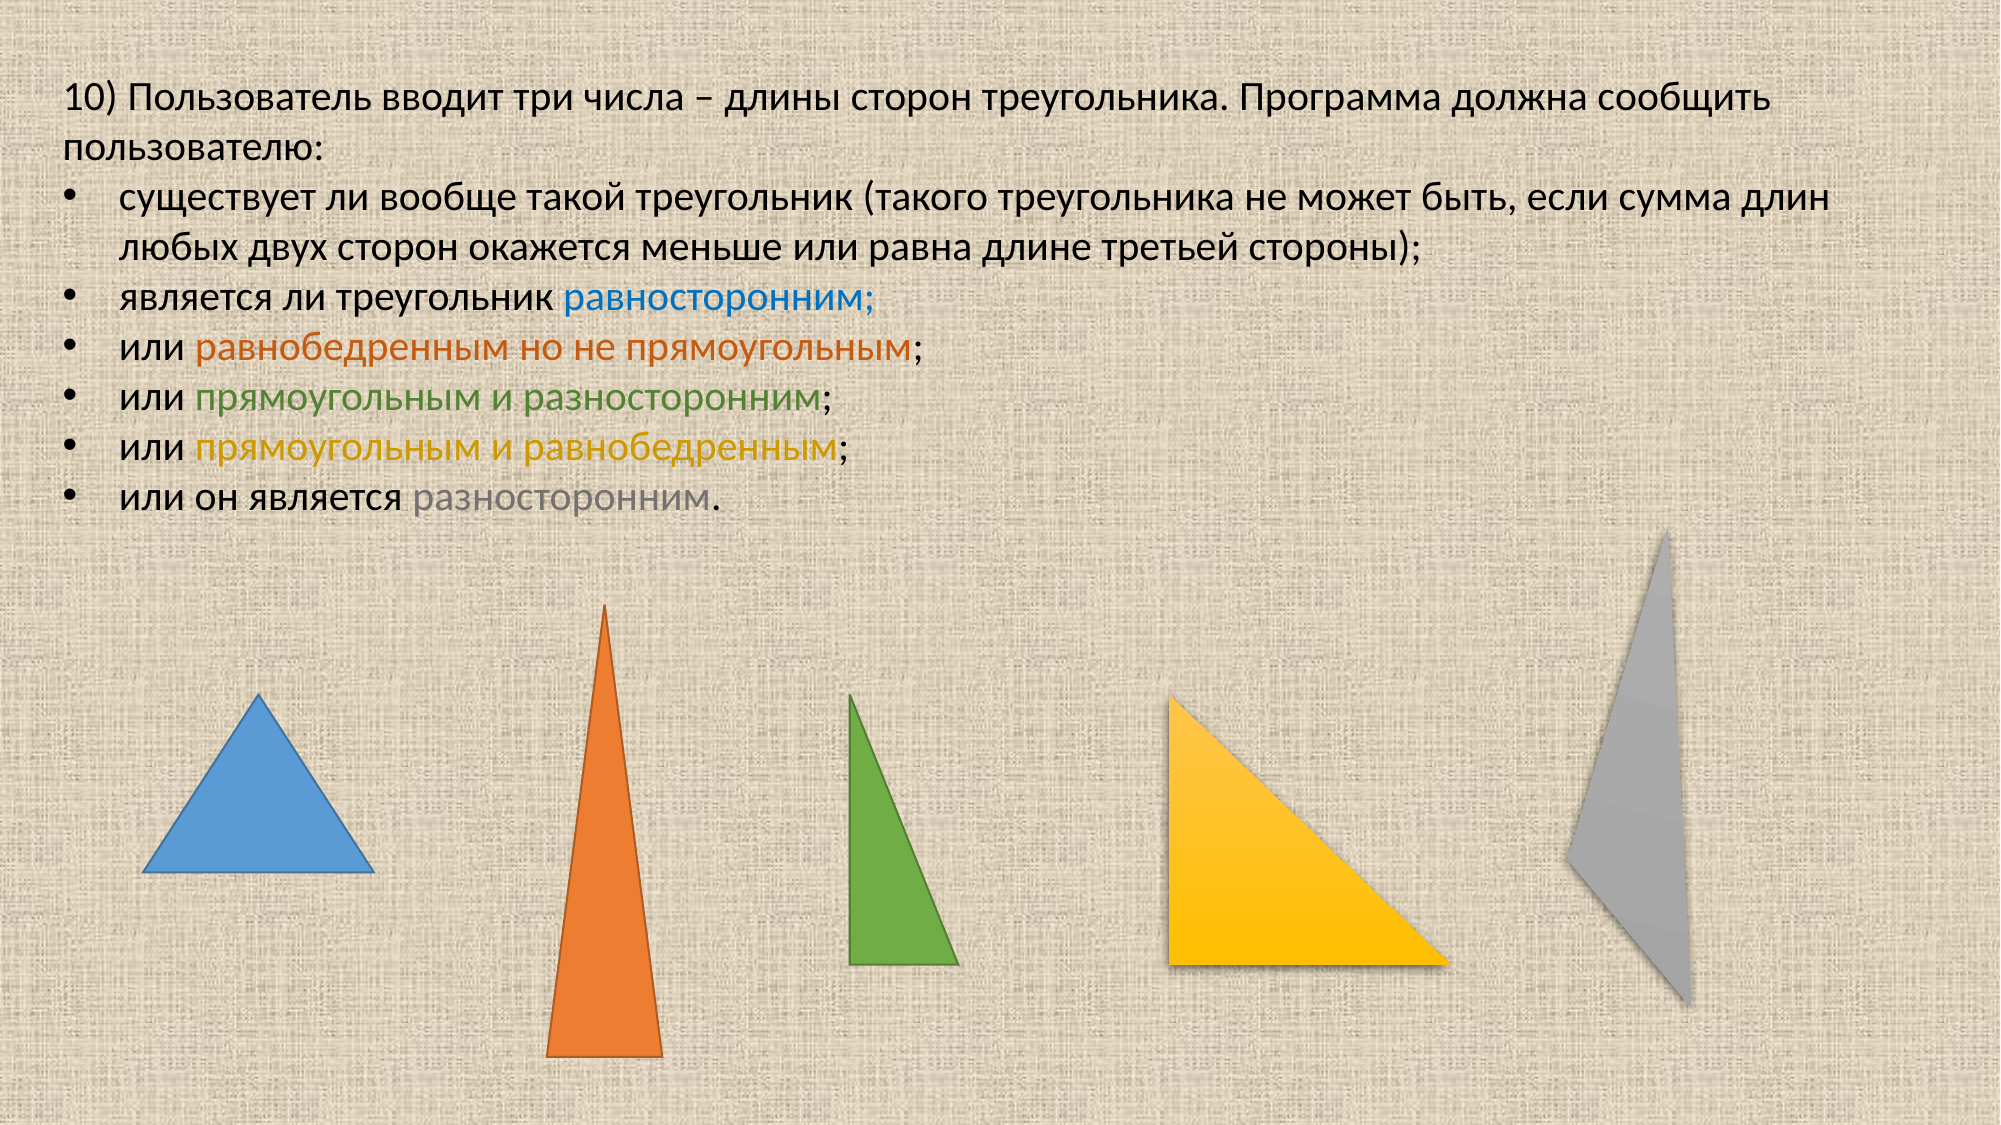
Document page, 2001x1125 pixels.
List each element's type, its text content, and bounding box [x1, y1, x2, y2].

text_box [141, 692, 376, 874]
text_box 10) Пользователь вводит три числа – длины сторон треугольника. Программа должна сообщить пользователю: существует ли вообще такой треугольник (такого треугольника не может быть, если сумма длин любых двух сторон окажется меньше или равна длине третьей стороны); является ли треугольник равносторонним; или равнобедренным но не прямоугольным; или прямоугольным и разносторонним; или прямоугольным и равнобедренным; или он является разносторонним. [47, 61, 1910, 527]
picture [0, 0, 2001, 1125]
text_box [1567, 525, 1692, 1008]
text_box [1168, 694, 1451, 965]
text_box [848, 694, 960, 966]
text_box [545, 604, 664, 1058]
